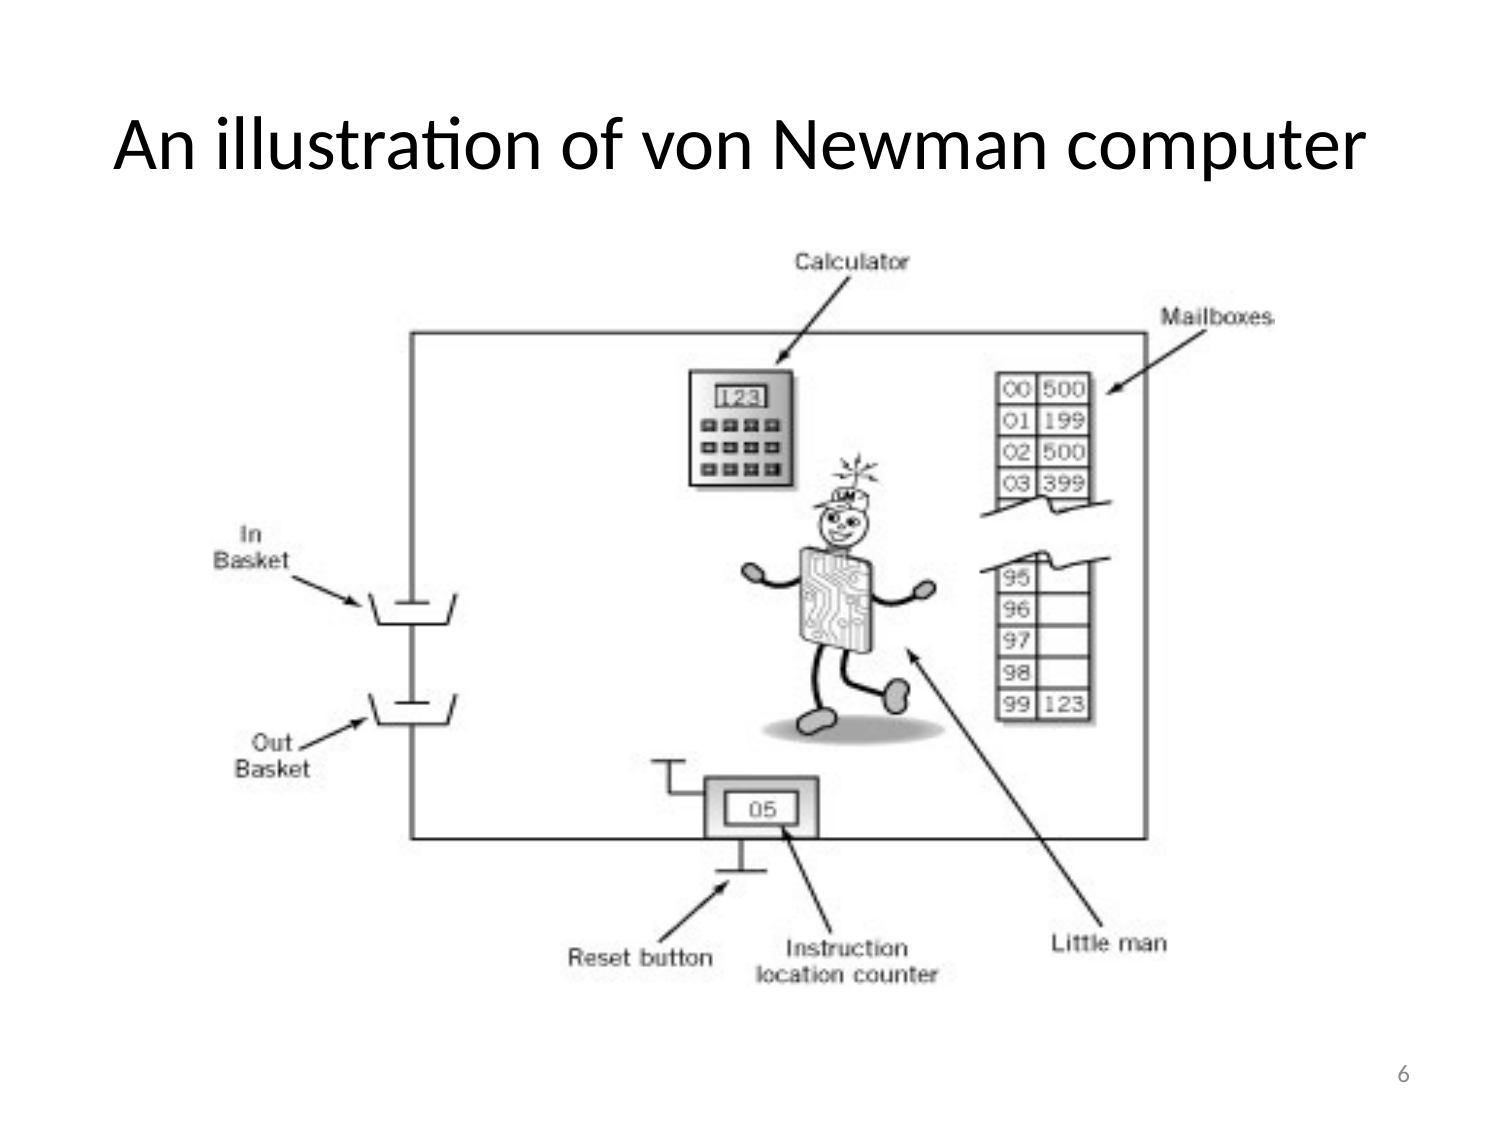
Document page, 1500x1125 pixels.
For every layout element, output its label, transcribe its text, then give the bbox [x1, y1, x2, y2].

picture [212, 249, 1276, 989]
title An illustration of von Newman computer [75, 45, 1425, 233]
slide_number 6 [1074, 1042, 1425, 1103]
